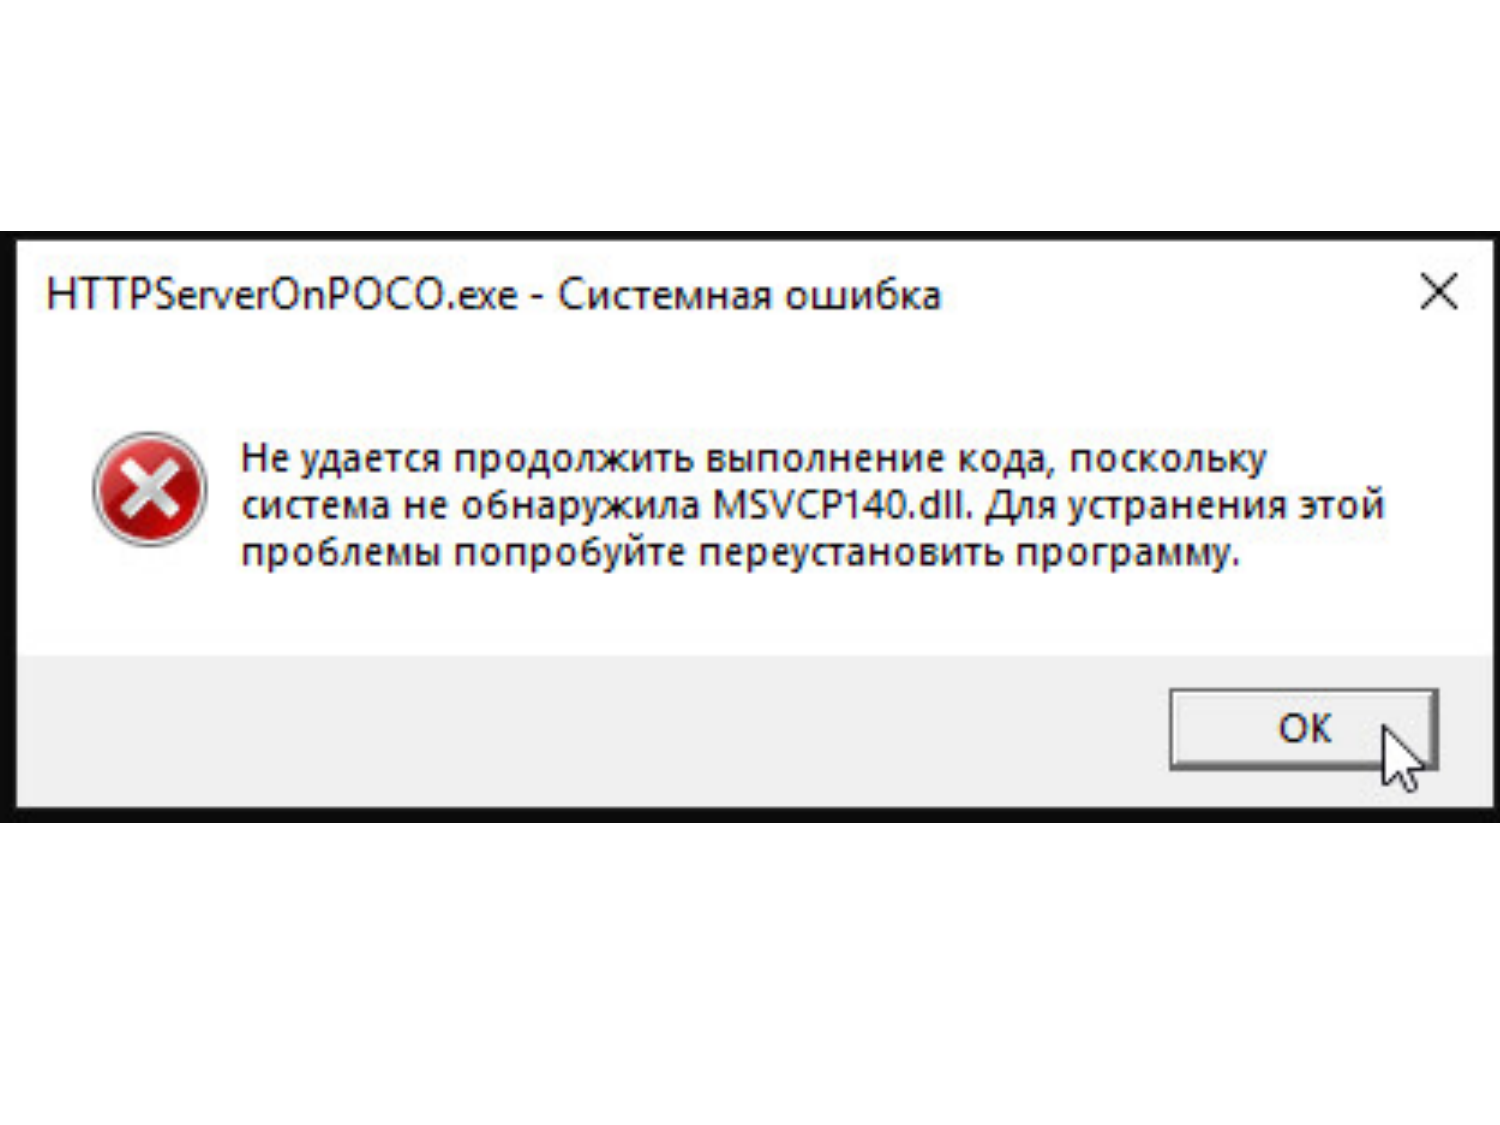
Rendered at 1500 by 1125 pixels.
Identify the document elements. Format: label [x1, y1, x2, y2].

picture [0, 231, 1500, 823]
